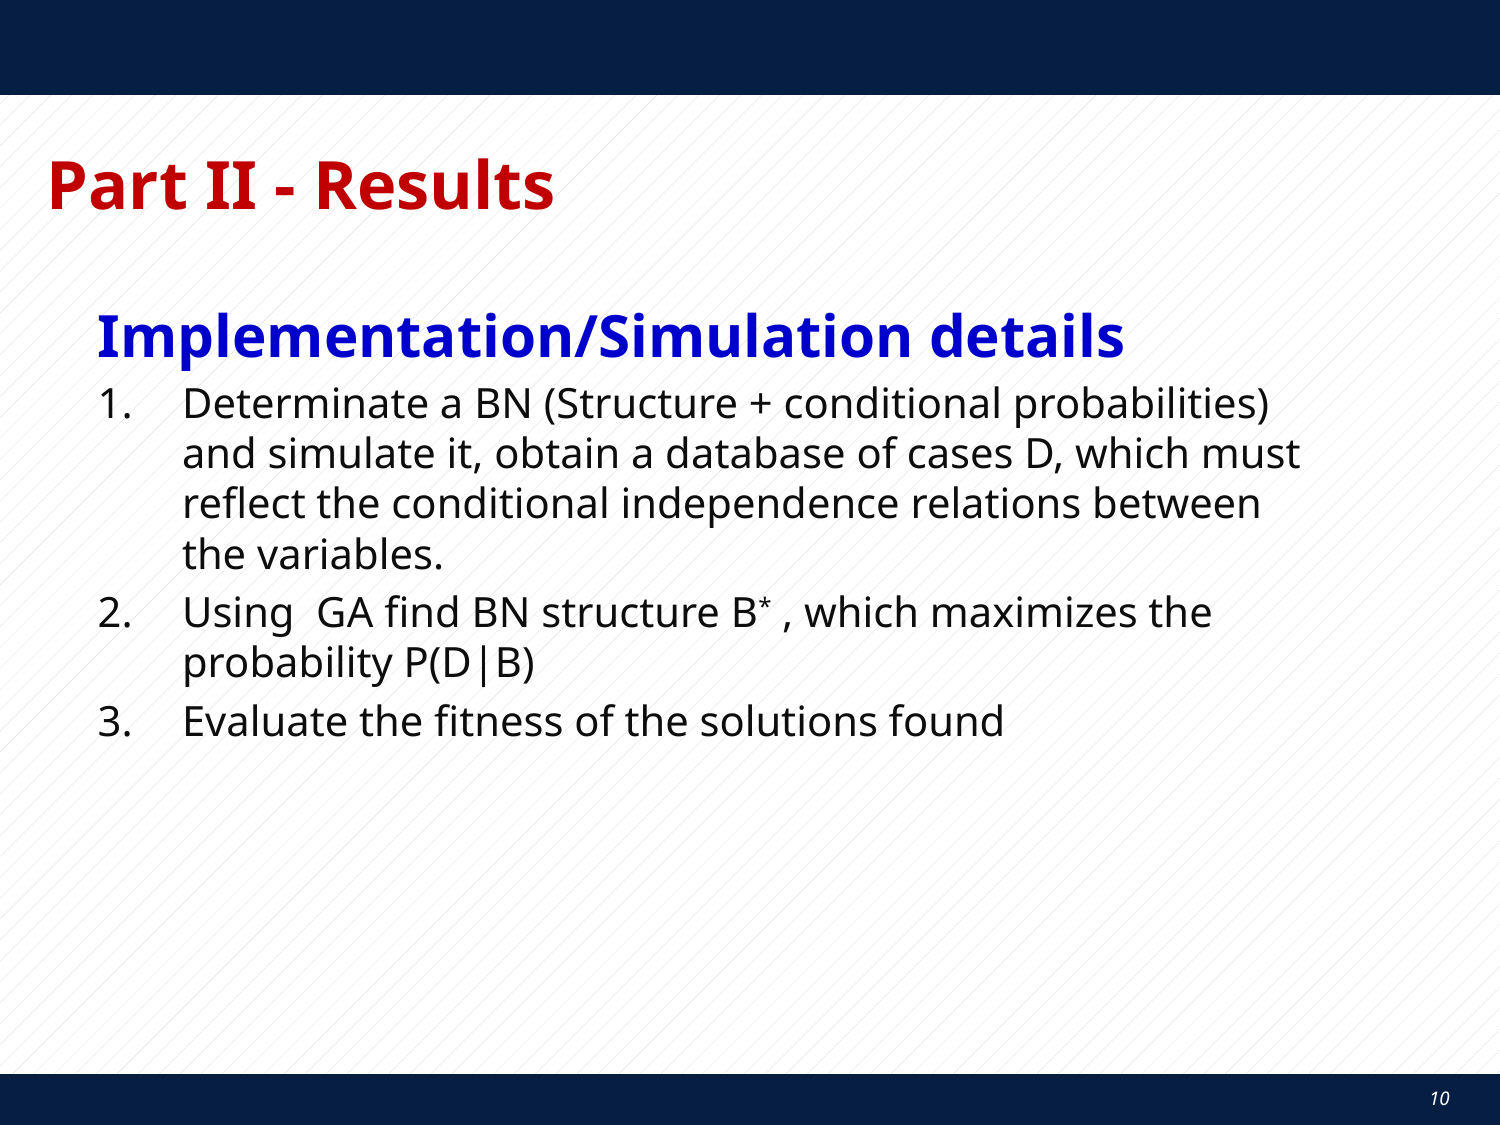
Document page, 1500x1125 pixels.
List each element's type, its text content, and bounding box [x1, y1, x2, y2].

picture [0, 1074, 1500, 1125]
picture [0, 0, 1500, 95]
title Part II - Results [31, 127, 1465, 238]
list Implementation/Simulation details Determinate a BN (Structure + conditional probabilities) and simulate it, obtain a database of cases D, which must reflect the conditional independence relations between the variables. Using GA find BN structure B* , which maximizes the probability P(D|B) Evaluate the fitness of the solutions found [82, 291, 1330, 1017]
